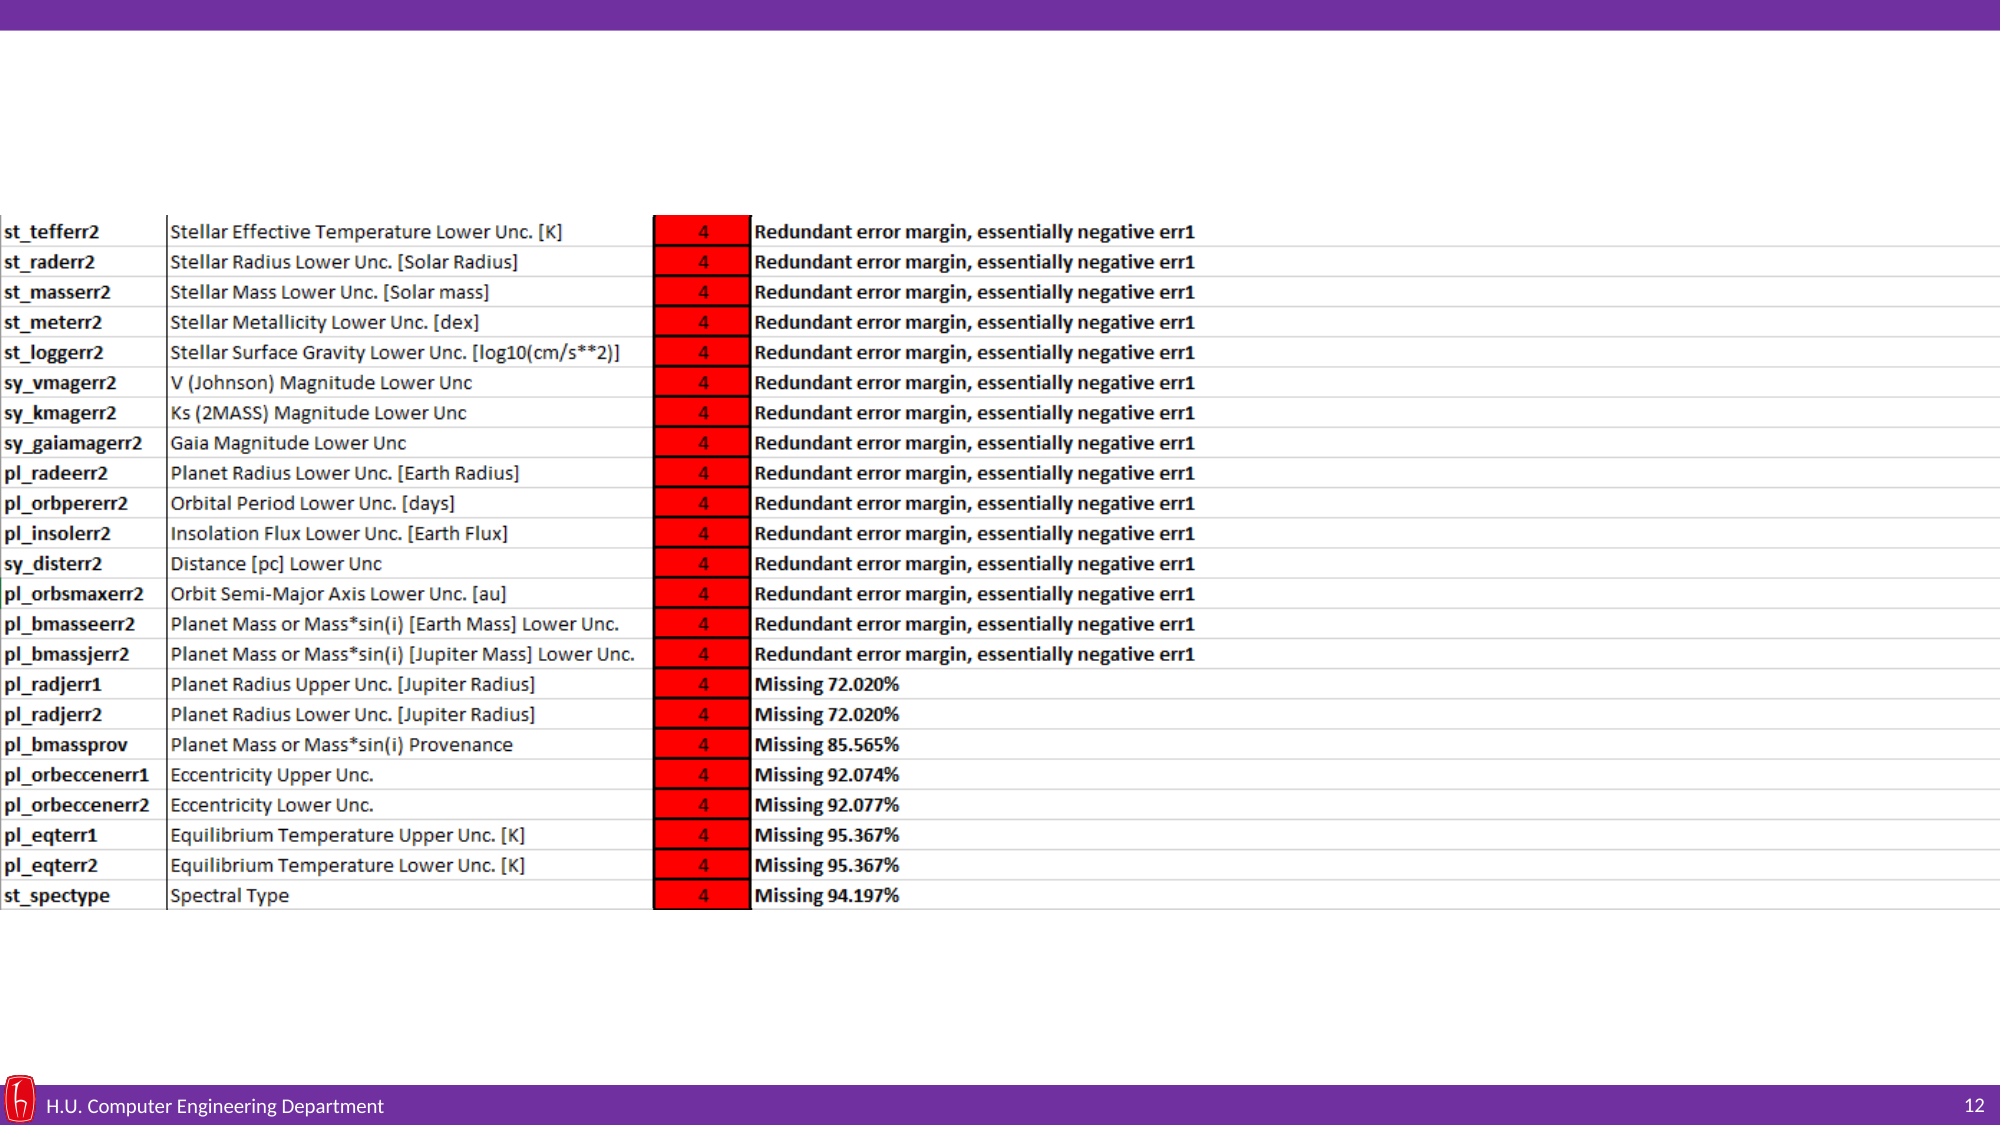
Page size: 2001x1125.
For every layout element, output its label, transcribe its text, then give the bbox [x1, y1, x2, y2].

slide_number 12 [1839, 1084, 2000, 1124]
picture [4, 1075, 36, 1123]
picture [0, 215, 2000, 910]
